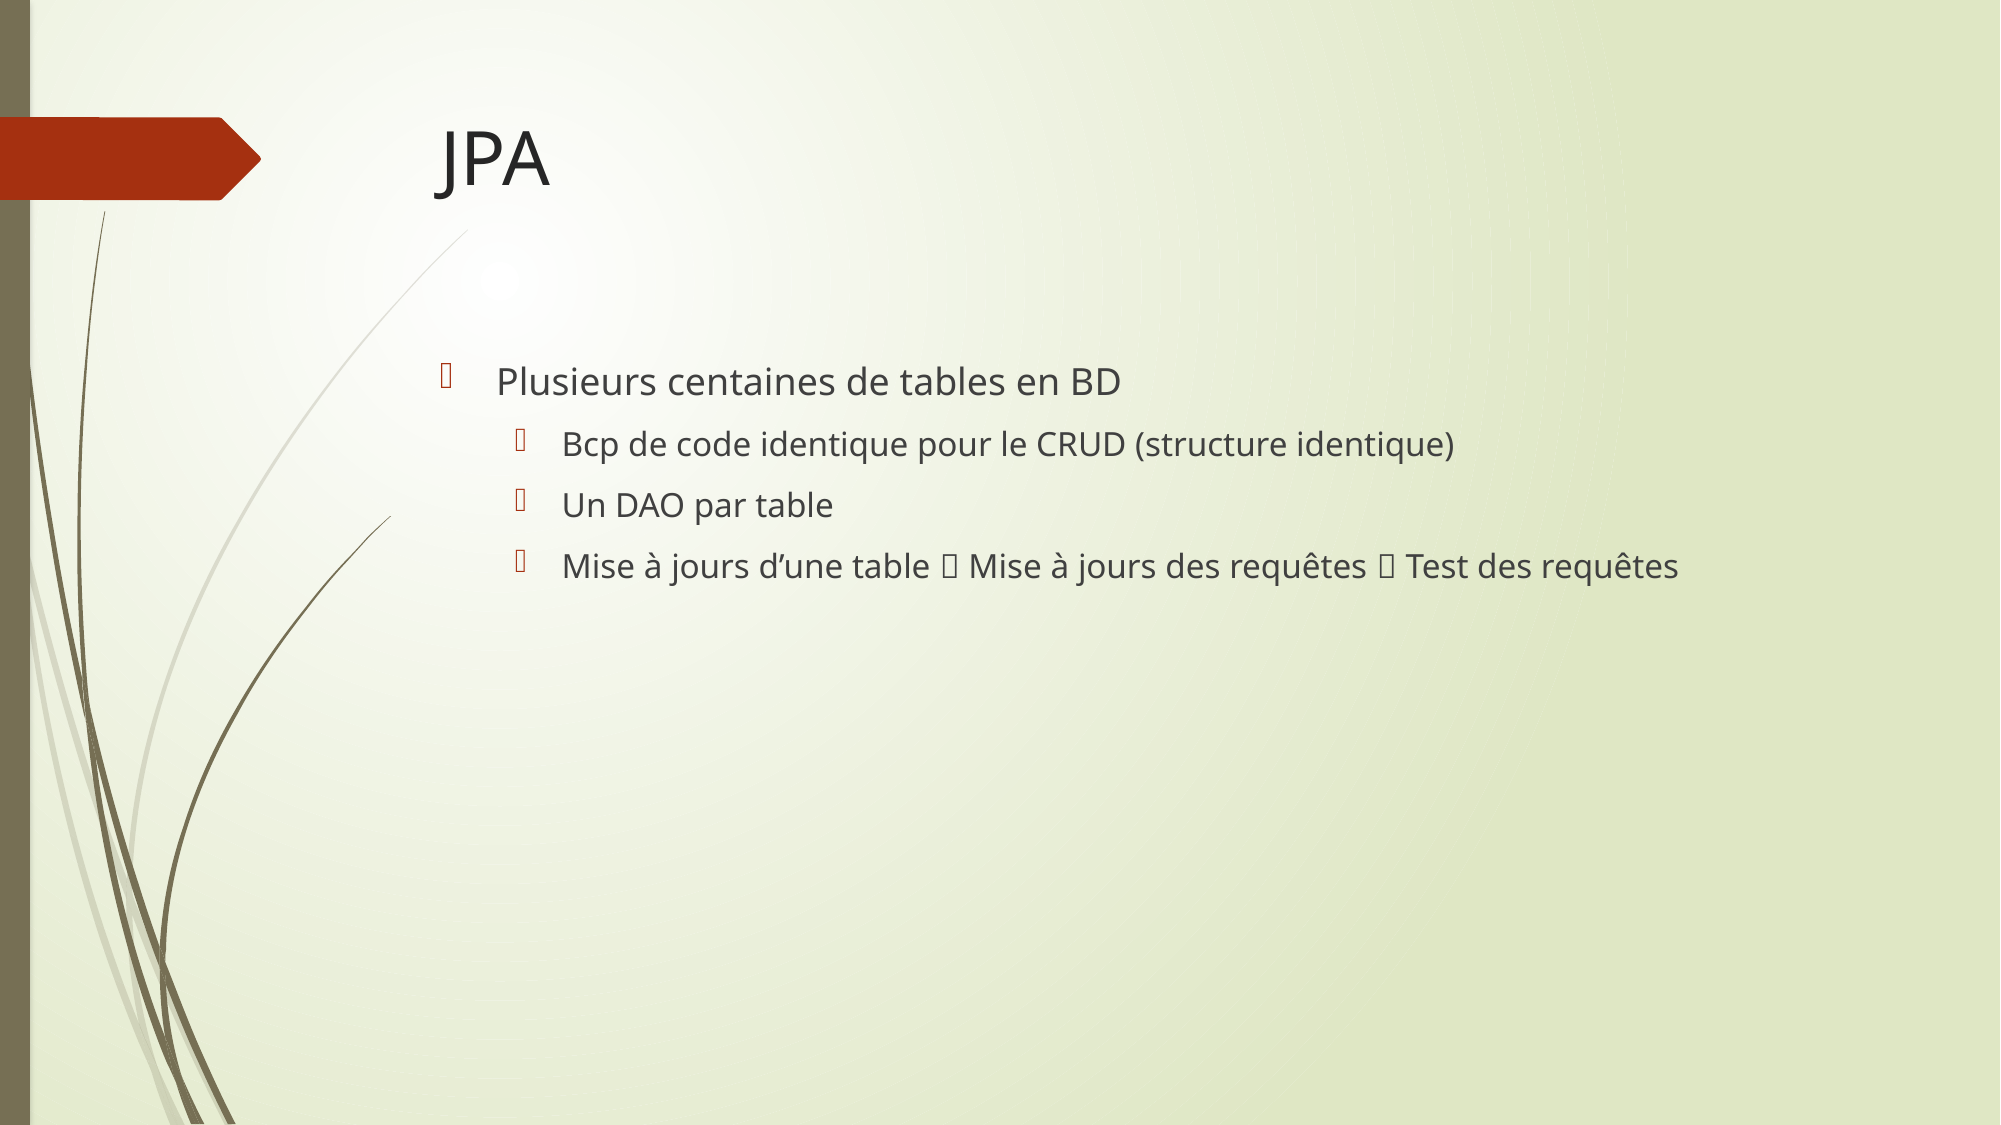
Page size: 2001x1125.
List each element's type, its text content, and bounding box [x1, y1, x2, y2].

title JPA [425, 102, 1888, 313]
list Plusieurs centaines de tables en BD Bcp de code identique pour le CRUD (structure identique) Un DAO par table Mise à jours d’une table  Mise à jours des requêtes  Test des requêtes [424, 350, 1888, 970]
